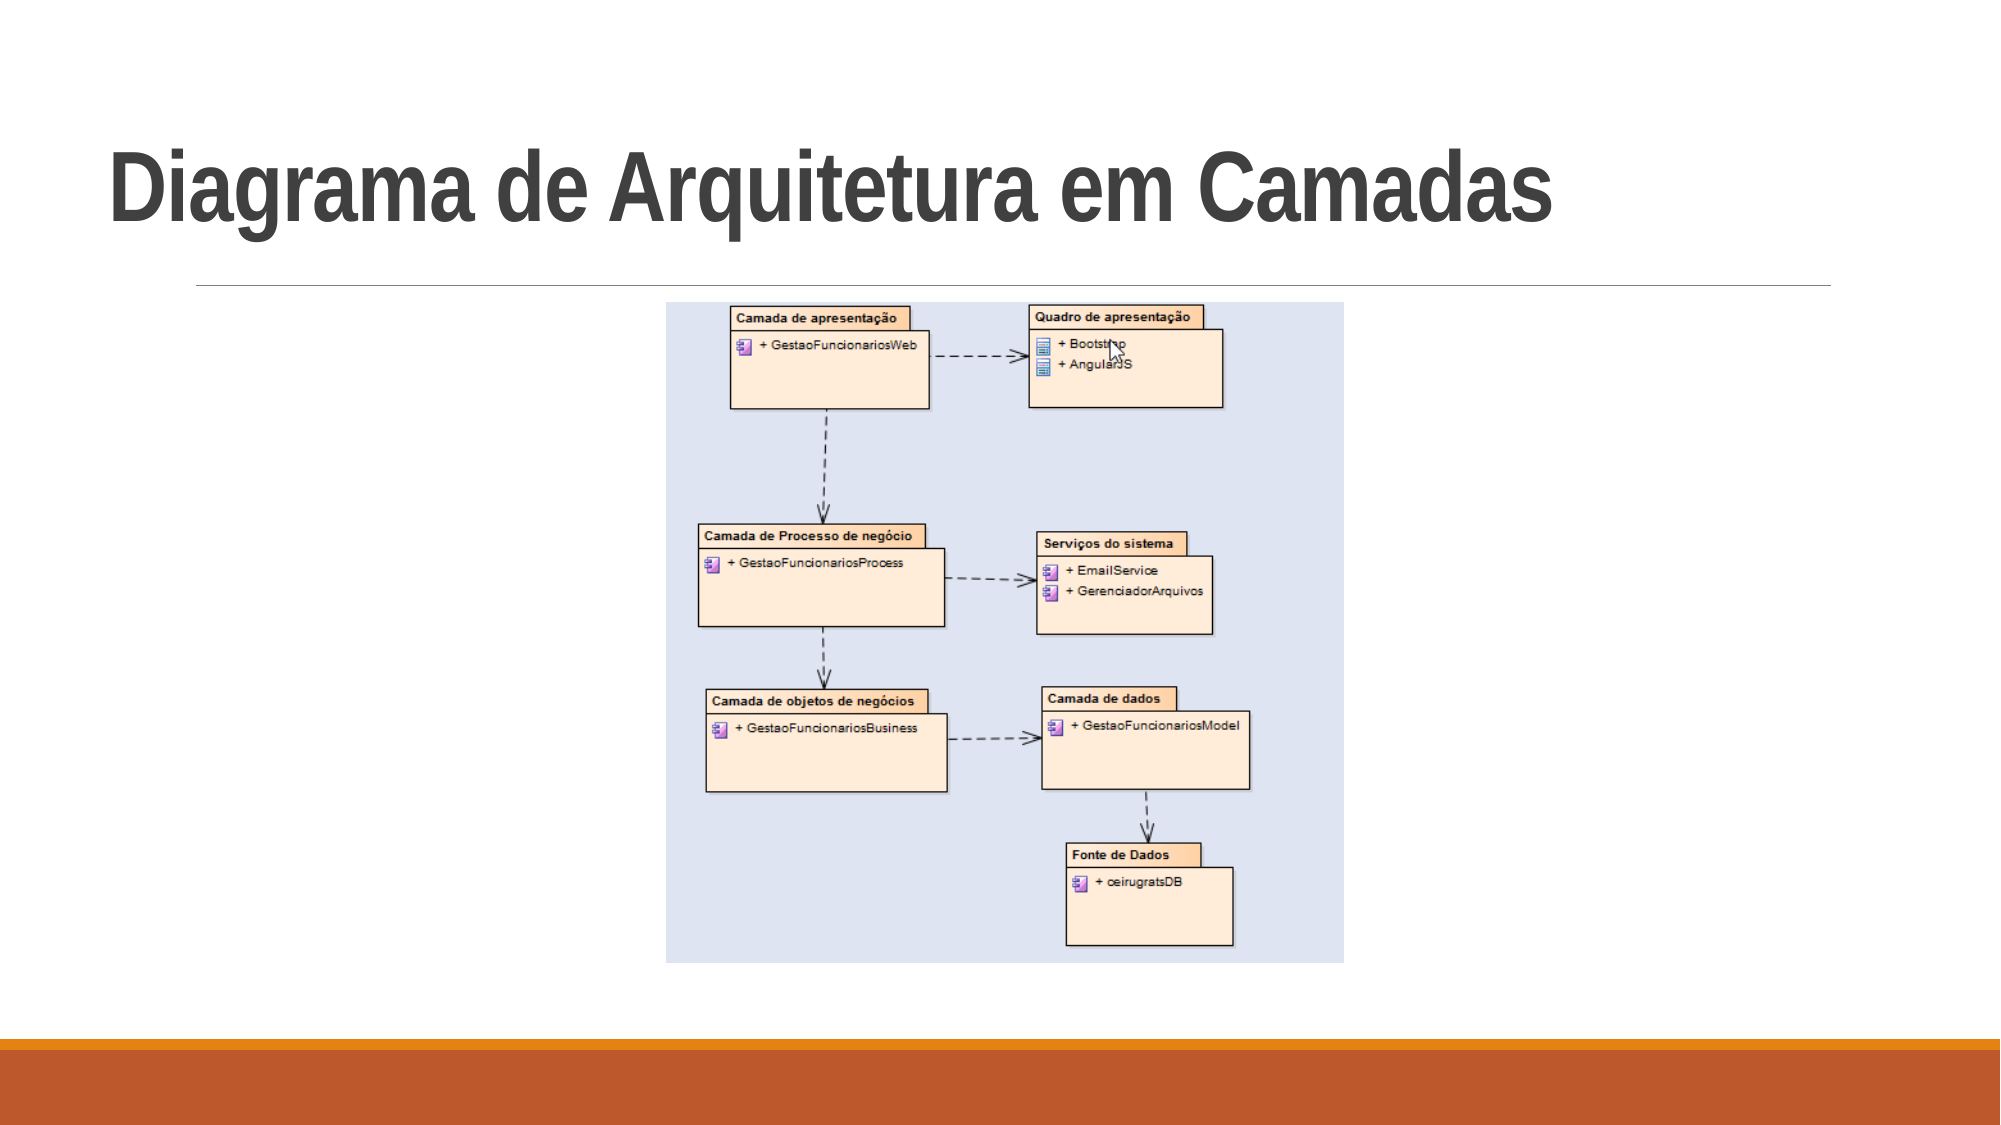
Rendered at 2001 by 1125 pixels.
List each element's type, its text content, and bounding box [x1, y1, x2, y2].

text_box Diagrama de Arquitetura em Camadas [93, 94, 1800, 284]
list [666, 302, 1344, 964]
